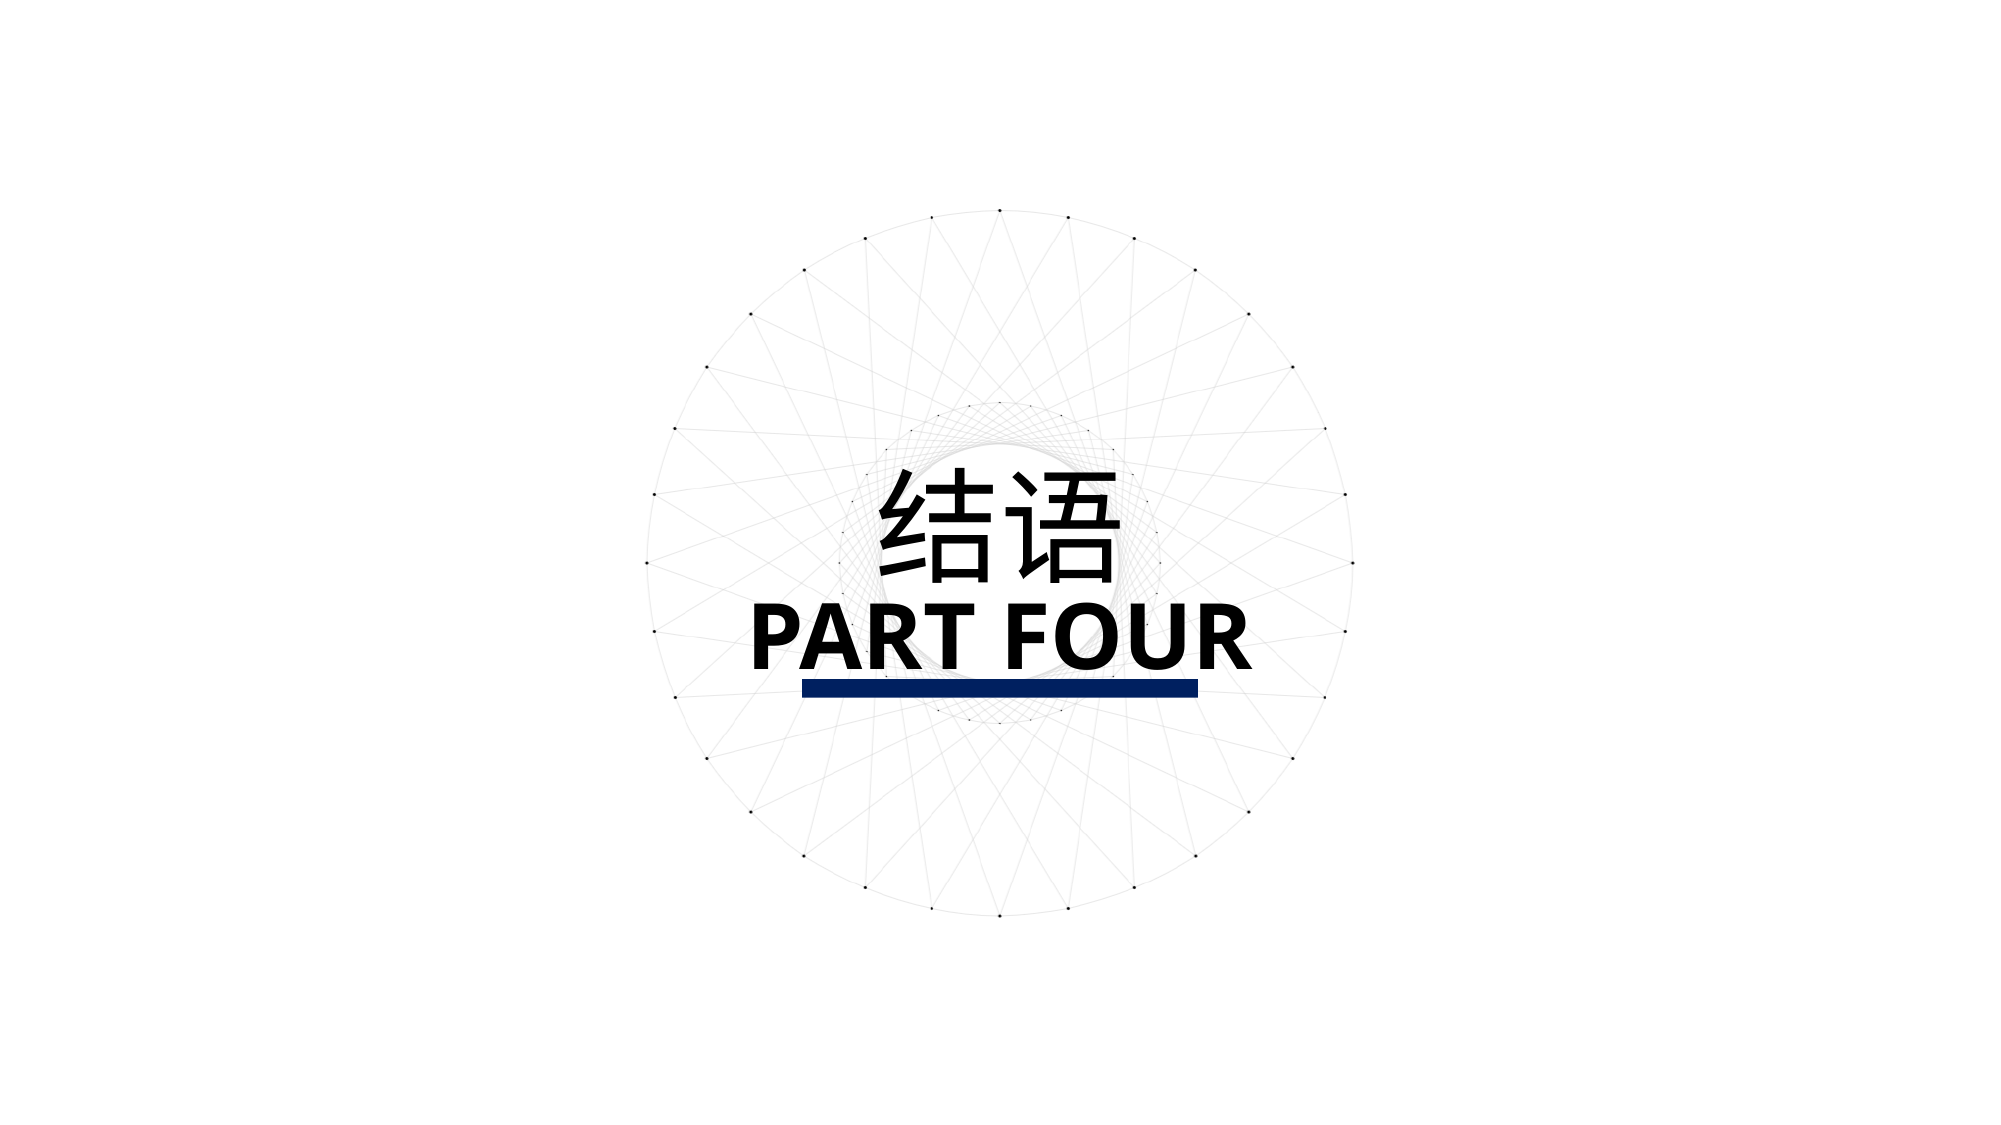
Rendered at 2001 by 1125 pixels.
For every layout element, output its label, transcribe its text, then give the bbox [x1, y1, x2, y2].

text_box [801, 678, 1199, 699]
picture [676, 193, 1335, 396]
text_box 结语 [645, 396, 1355, 607]
picture [636, 445, 1375, 932]
text_box PART FOUR [704, 607, 1296, 696]
